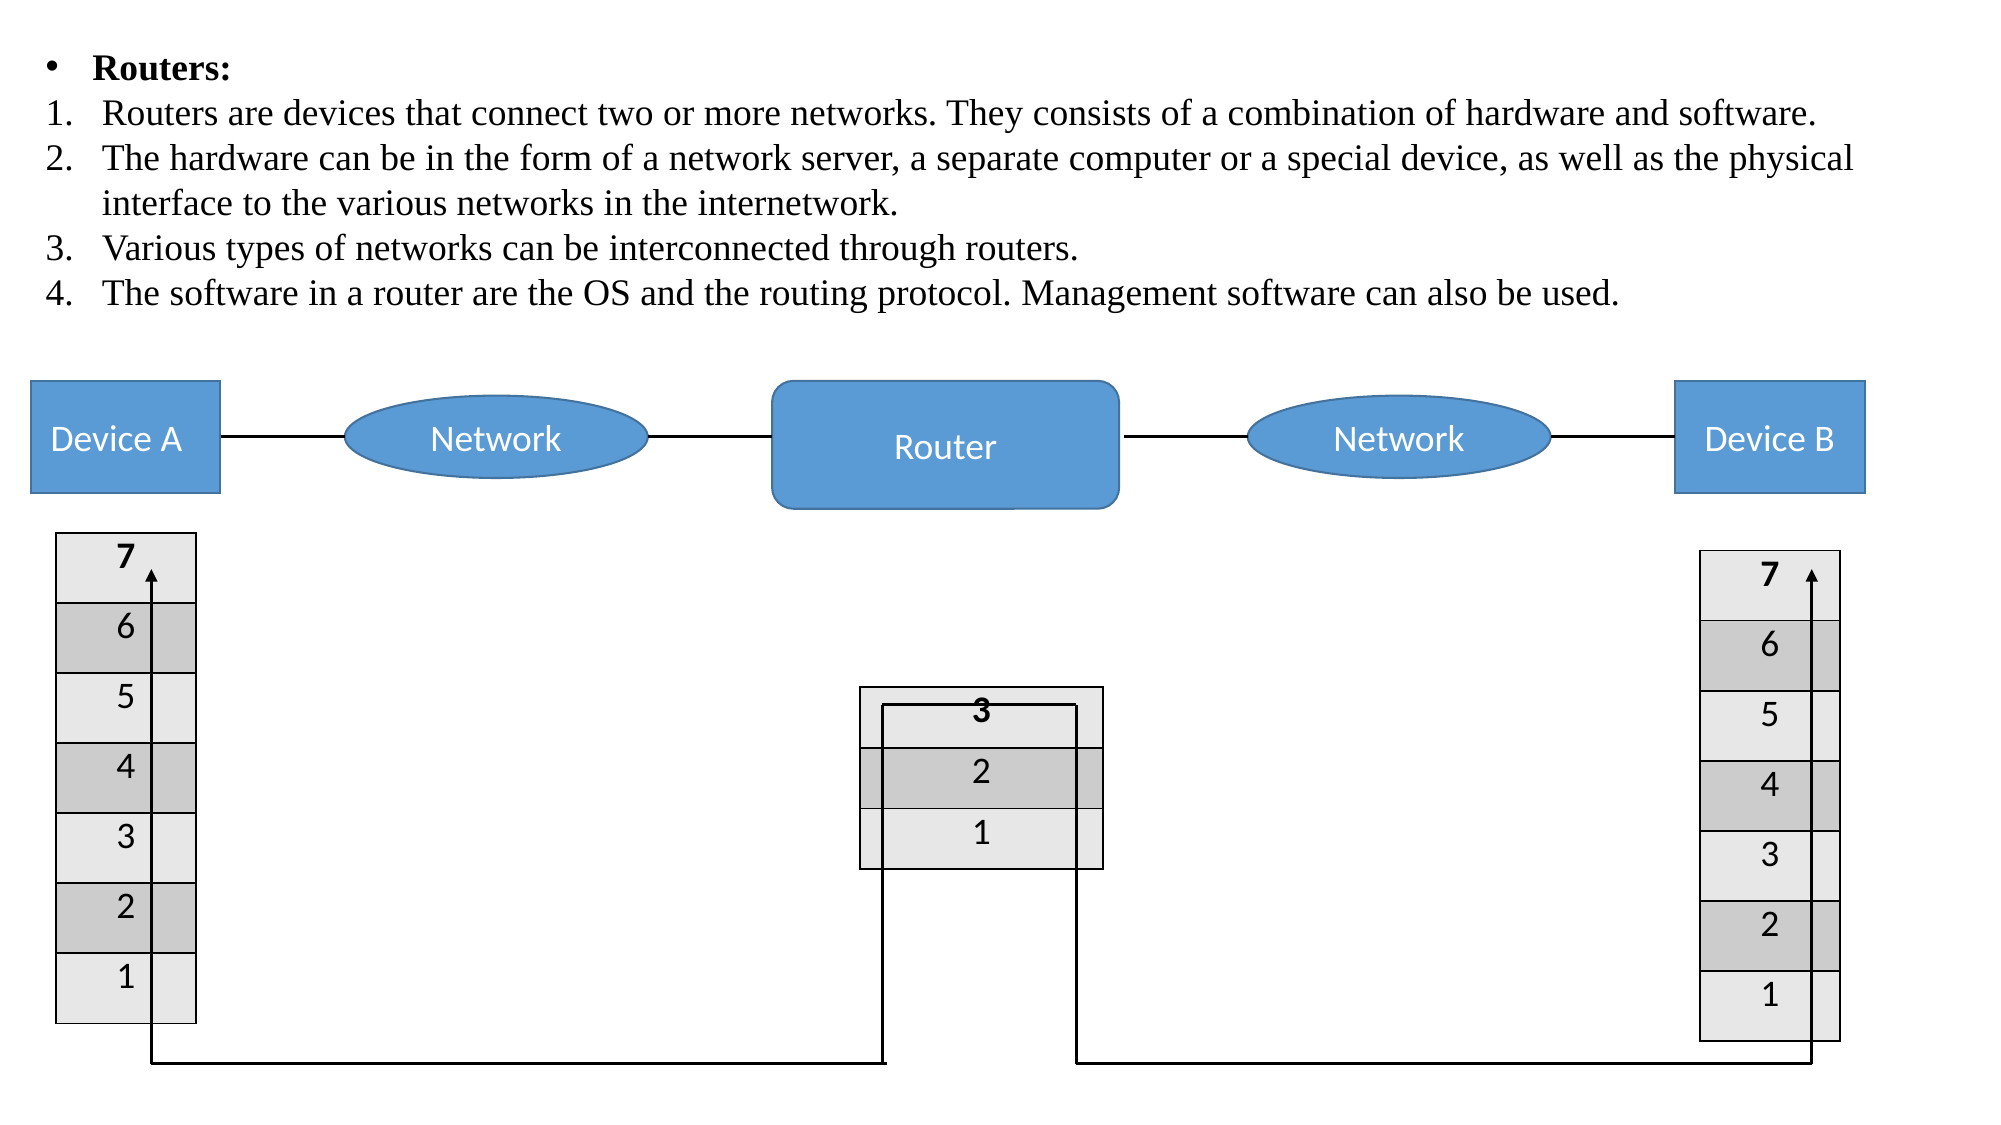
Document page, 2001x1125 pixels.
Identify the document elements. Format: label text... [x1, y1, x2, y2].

table_cell 3 [1701, 832, 1810, 900]
table_cell 1 [1813, 972, 1839, 1040]
table_cell 6 [153, 604, 195, 672]
table_cell 2 [1078, 749, 1102, 808]
table_cell 5 [153, 674, 195, 742]
table_cell 6 [1813, 621, 1839, 690]
text_box Device A [30, 380, 221, 494]
table_cell 2 [1701, 902, 1810, 970]
table_header 7 [1701, 551, 1839, 620]
table_cell 3 [153, 814, 195, 882]
text_box Routers: Routers are devices that connect two or more networks. They consists of a combination of hardware and software. The hardware can be in the form of a network server, a separate computer or a special device, as well as the physical interface to the various networks in the internetwork. Various types of networks can be interconnected through routers. The software in a router are the OS and the routing protocol. Management software can also be used. [30, 35, 1905, 320]
table_cell 1 [1078, 809, 1102, 868]
table_cell 5 [1813, 692, 1839, 760]
table_header 7 [57, 534, 195, 602]
table_cell 6 [57, 604, 150, 672]
text_box Router [771, 379, 1121, 510]
table_cell 3 [1813, 832, 1839, 900]
table_cell 3 [57, 814, 150, 882]
text_box Device B [1674, 380, 1866, 494]
table_cell 1 [1701, 972, 1810, 1040]
table_cell 1 [884, 809, 1075, 868]
table_cell 6 [1701, 621, 1810, 690]
table_cell 2 [1813, 902, 1839, 970]
text_box Network [343, 394, 649, 480]
table_cell 2 [861, 749, 881, 808]
table_header 3 [861, 688, 1102, 747]
table_cell 2 [884, 749, 1075, 808]
table_cell 1 [57, 954, 150, 1023]
table_cell 4 [1813, 762, 1839, 830]
table_cell 4 [1701, 762, 1810, 830]
table_cell 2 [153, 884, 195, 952]
table_cell 4 [153, 744, 195, 812]
table_cell 4 [57, 744, 150, 812]
table_cell 2 [57, 884, 150, 952]
table_cell 5 [57, 674, 150, 742]
table_cell 5 [1701, 692, 1810, 760]
text_box Network [1246, 394, 1552, 480]
table_cell 1 [861, 809, 881, 868]
table_cell 1 [153, 954, 195, 1023]
